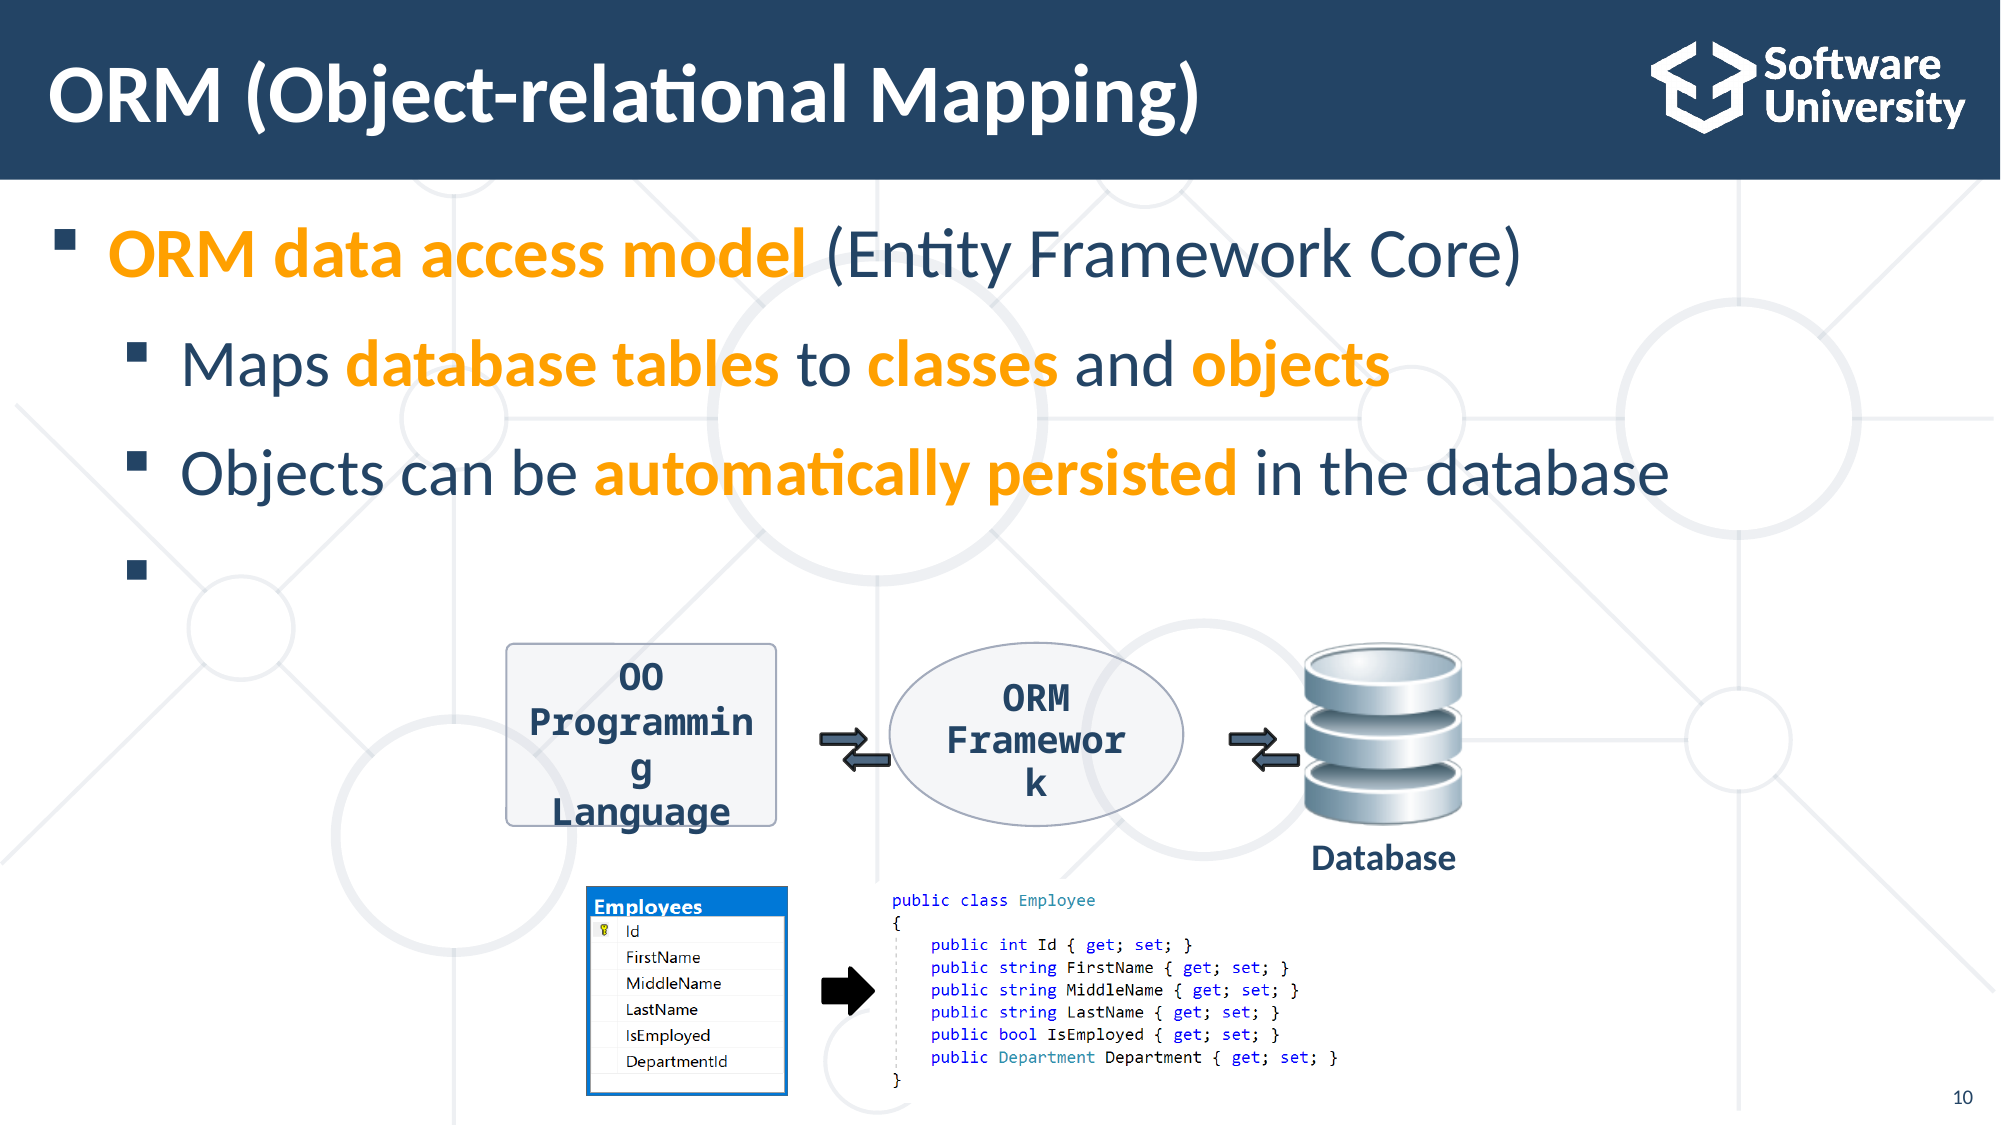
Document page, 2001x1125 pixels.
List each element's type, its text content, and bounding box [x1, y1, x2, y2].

picture [1651, 41, 1966, 134]
text_box ORM data access model (Entity Framework Core) Maps database tables to classes and objects Objects can be automatically persisted in the database [31, 196, 1970, 1104]
text_box ORM (Object-relational Mapping) [31, 16, 1625, 162]
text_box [586, 878, 1349, 1104]
text_box <number> [1927, 1067, 1989, 1116]
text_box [506, 642, 1489, 886]
